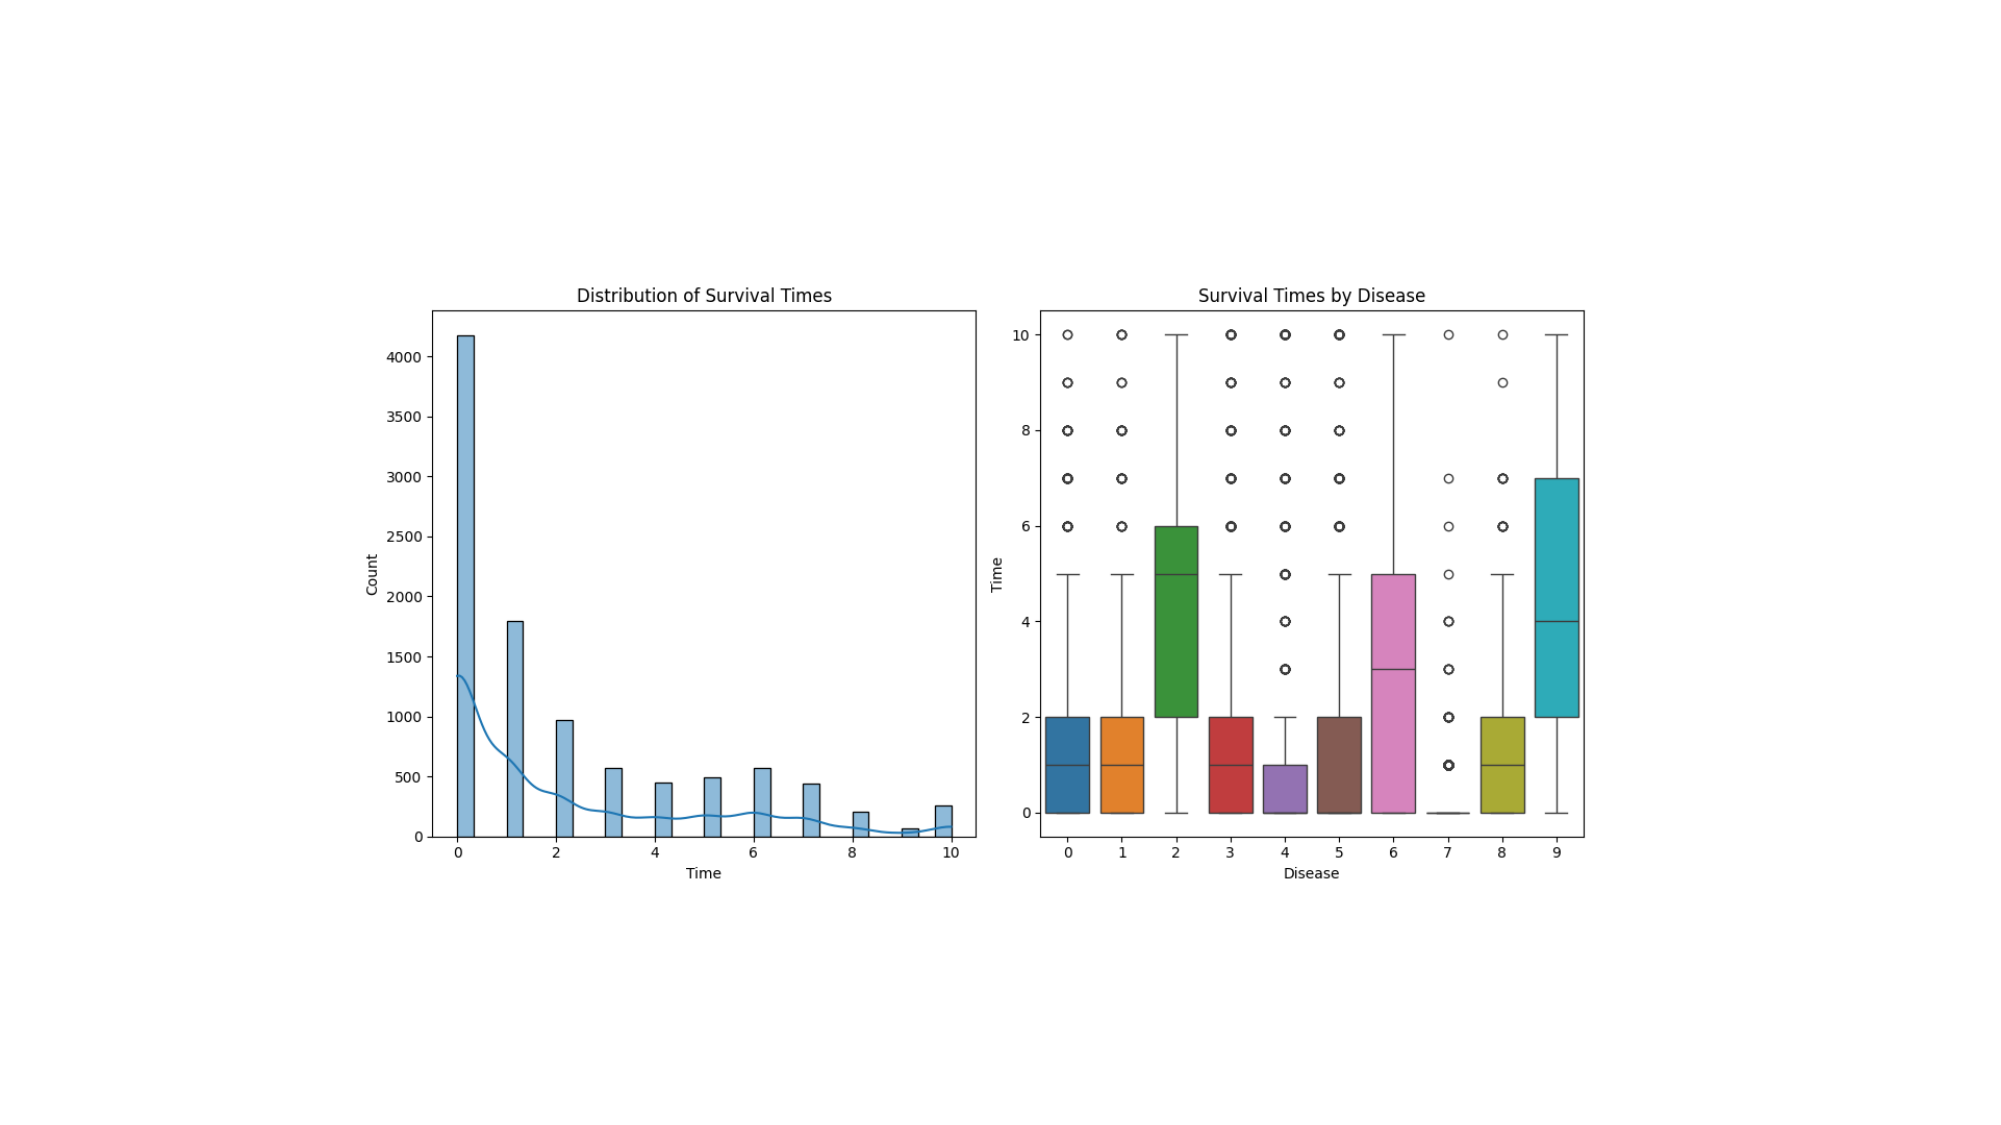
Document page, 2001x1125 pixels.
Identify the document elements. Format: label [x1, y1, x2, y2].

picture [354, 276, 1594, 893]
